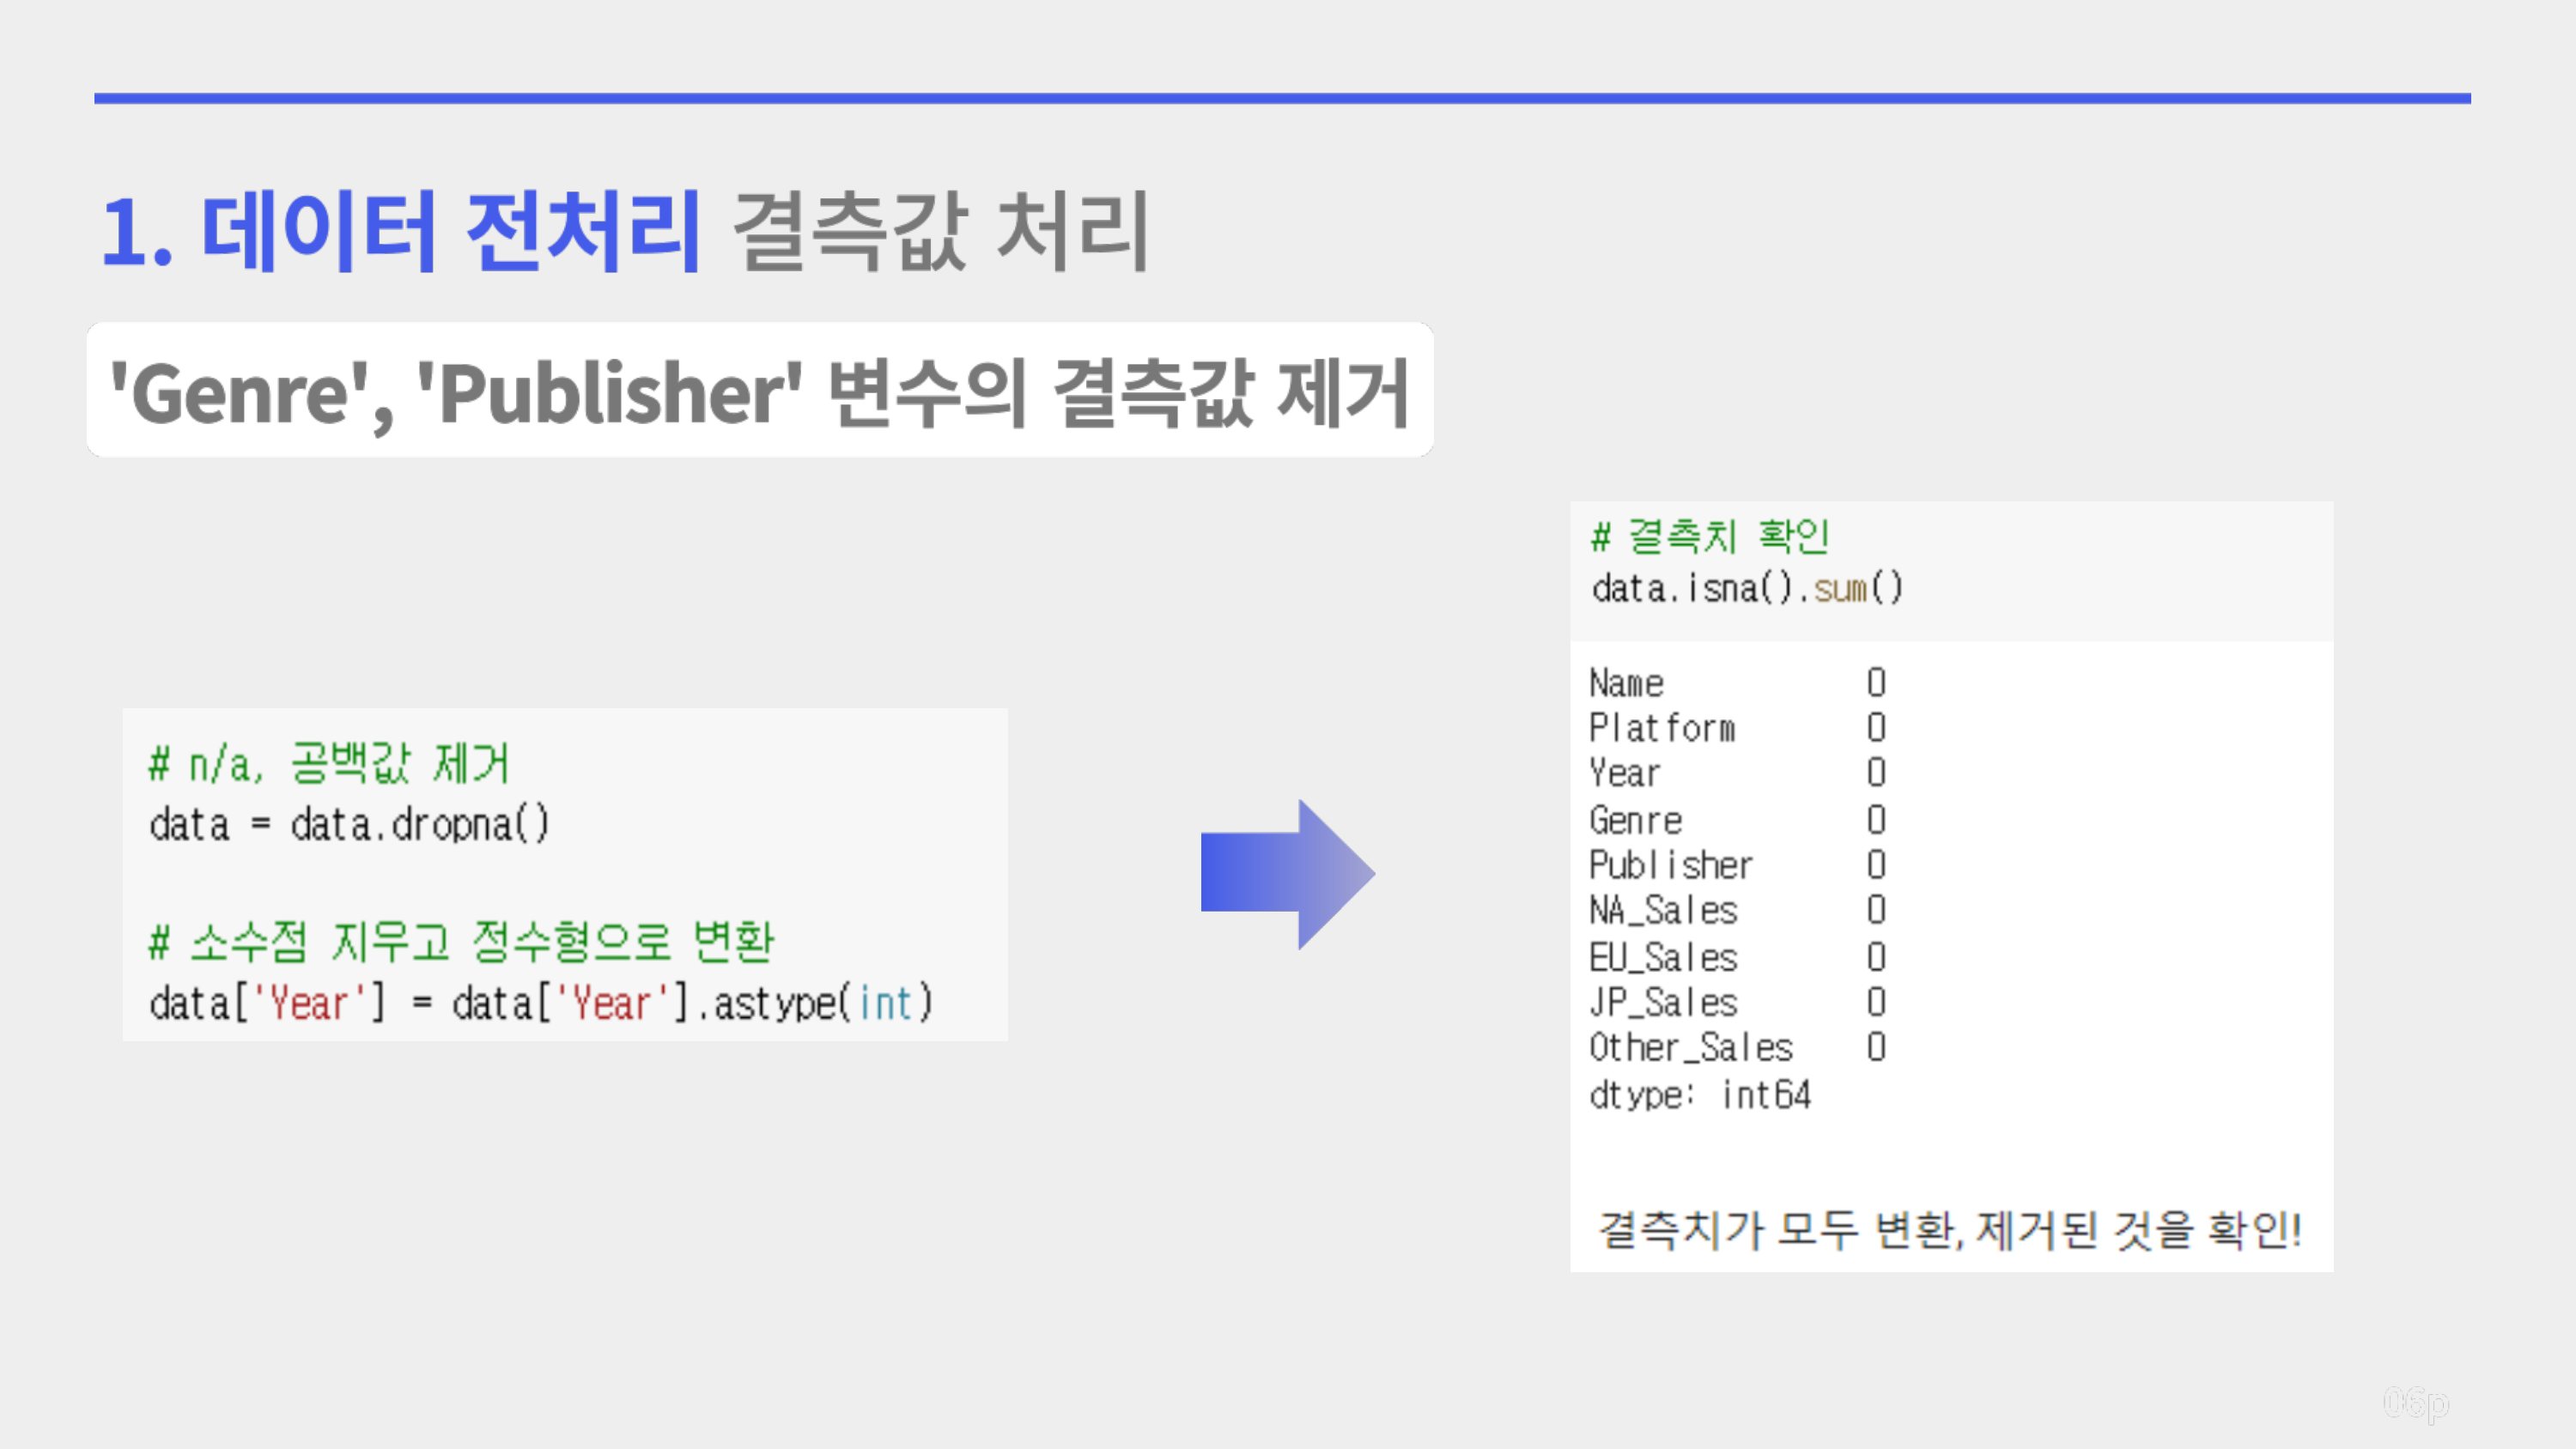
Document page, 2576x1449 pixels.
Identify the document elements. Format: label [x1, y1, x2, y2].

picture [95, 324, 1441, 472]
picture [84, 152, 1186, 314]
picture [2367, 1367, 2468, 1444]
text_box [94, 78, 2471, 119]
text_box [1571, 501, 2334, 1272]
text_box [123, 708, 1008, 1041]
text_box [87, 322, 98, 458]
text_box [1201, 798, 1376, 951]
